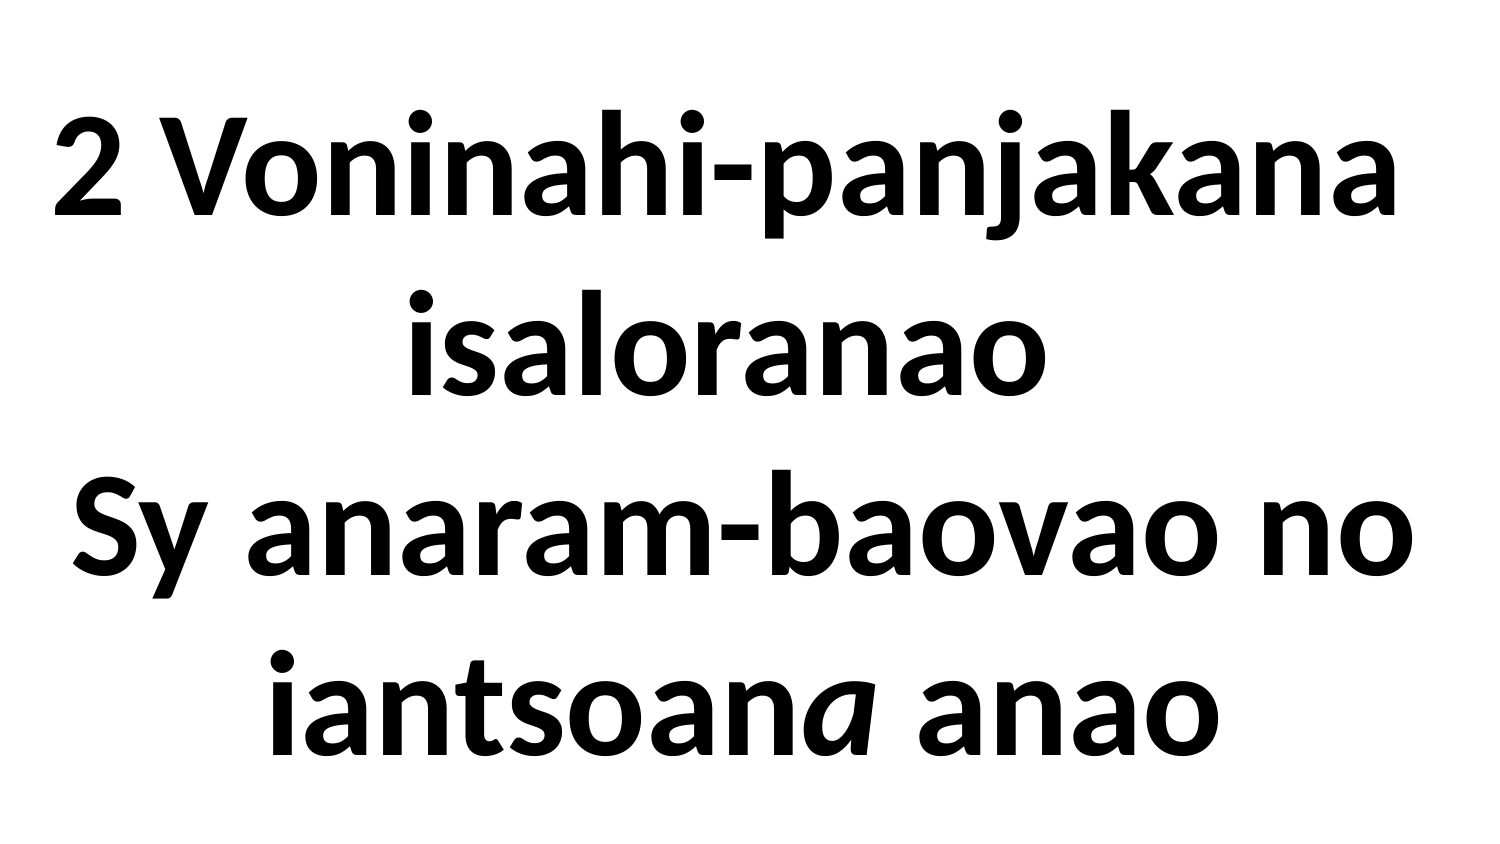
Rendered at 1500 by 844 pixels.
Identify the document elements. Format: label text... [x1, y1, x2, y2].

title 2 Voninahi-panjakana isaloranao Sy anaram-baovao no iantsoana anao [0, 3, 1494, 844]
